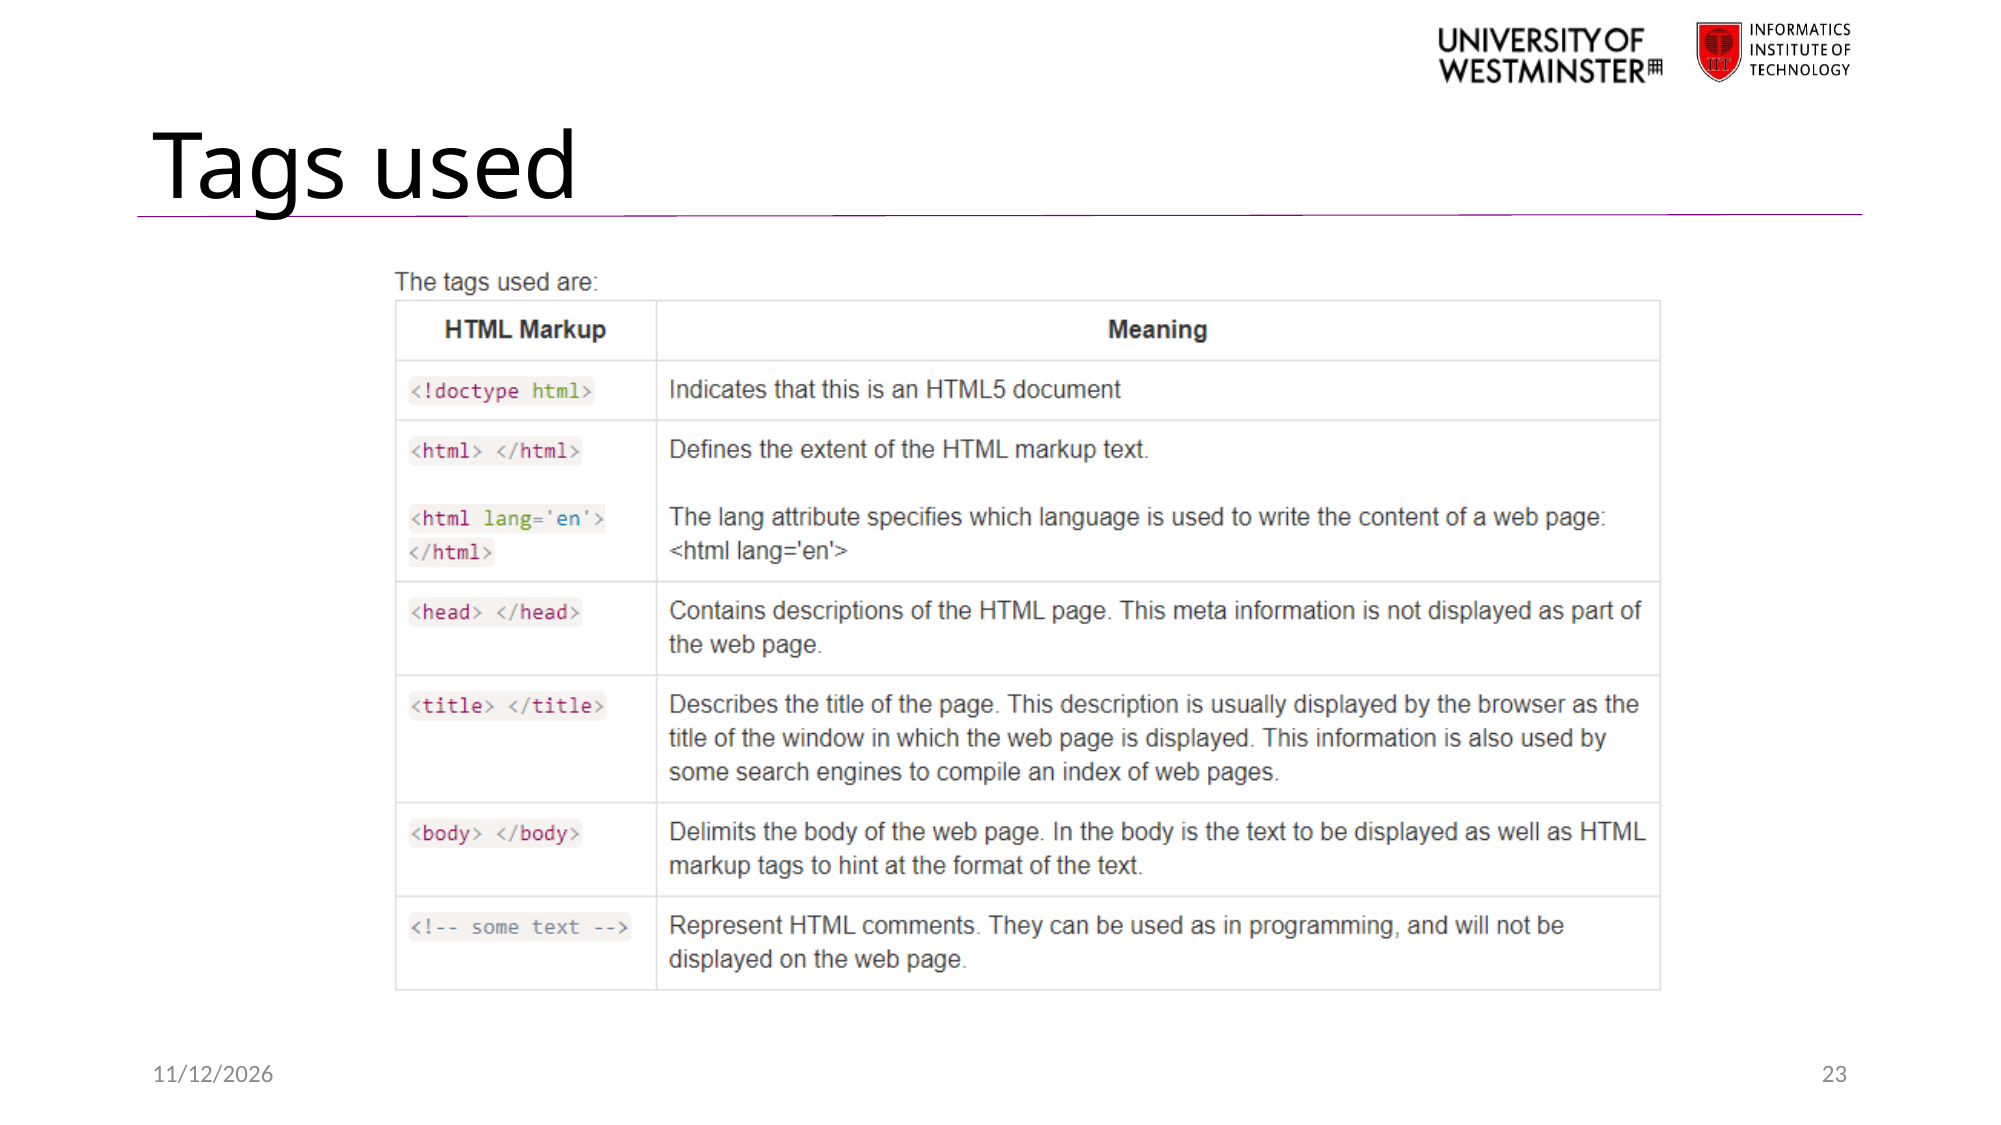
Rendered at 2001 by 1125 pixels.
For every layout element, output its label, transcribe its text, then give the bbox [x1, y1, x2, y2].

slide_number 23 [1412, 1042, 1863, 1103]
title Tags used [137, 59, 1863, 278]
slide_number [137, 1042, 588, 1103]
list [383, 257, 1689, 1014]
picture [1425, 5, 1863, 59]
